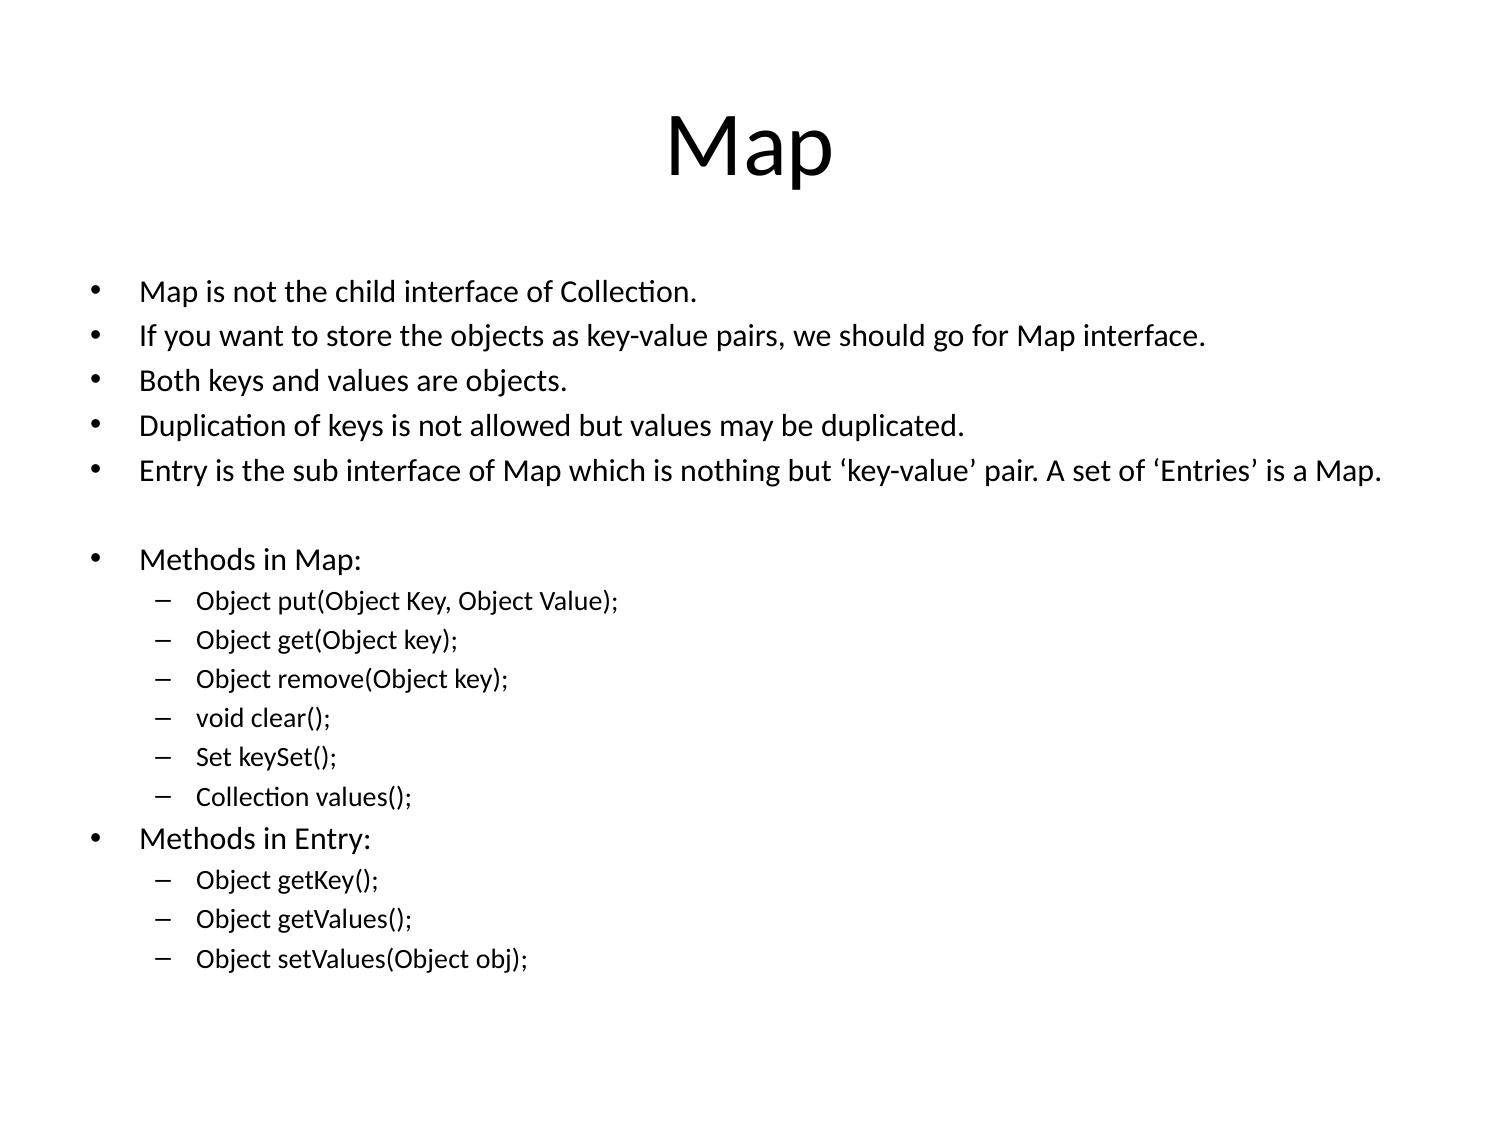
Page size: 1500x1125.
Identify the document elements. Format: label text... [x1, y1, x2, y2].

list Map is not the child interface of Collection. If you want to store the objects as key-value pairs, we should go for Map interface. Both keys and values are objects. Duplication of keys is not allowed but values may be duplicated. Entry is the sub interface of Map which is nothing but ‘key-value’ pair. A set of ‘Entries’ is a Map. Methods in Map: Object put(Object Key, Object Value); Object get(Object key); Object remove(Object key); void clear(); Set keySet(); Collection values(); Methods in Entry: Object getKey(); Object getValues(); Object setValues(Object obj); [75, 262, 1425, 1005]
title Map [75, 45, 1425, 233]
